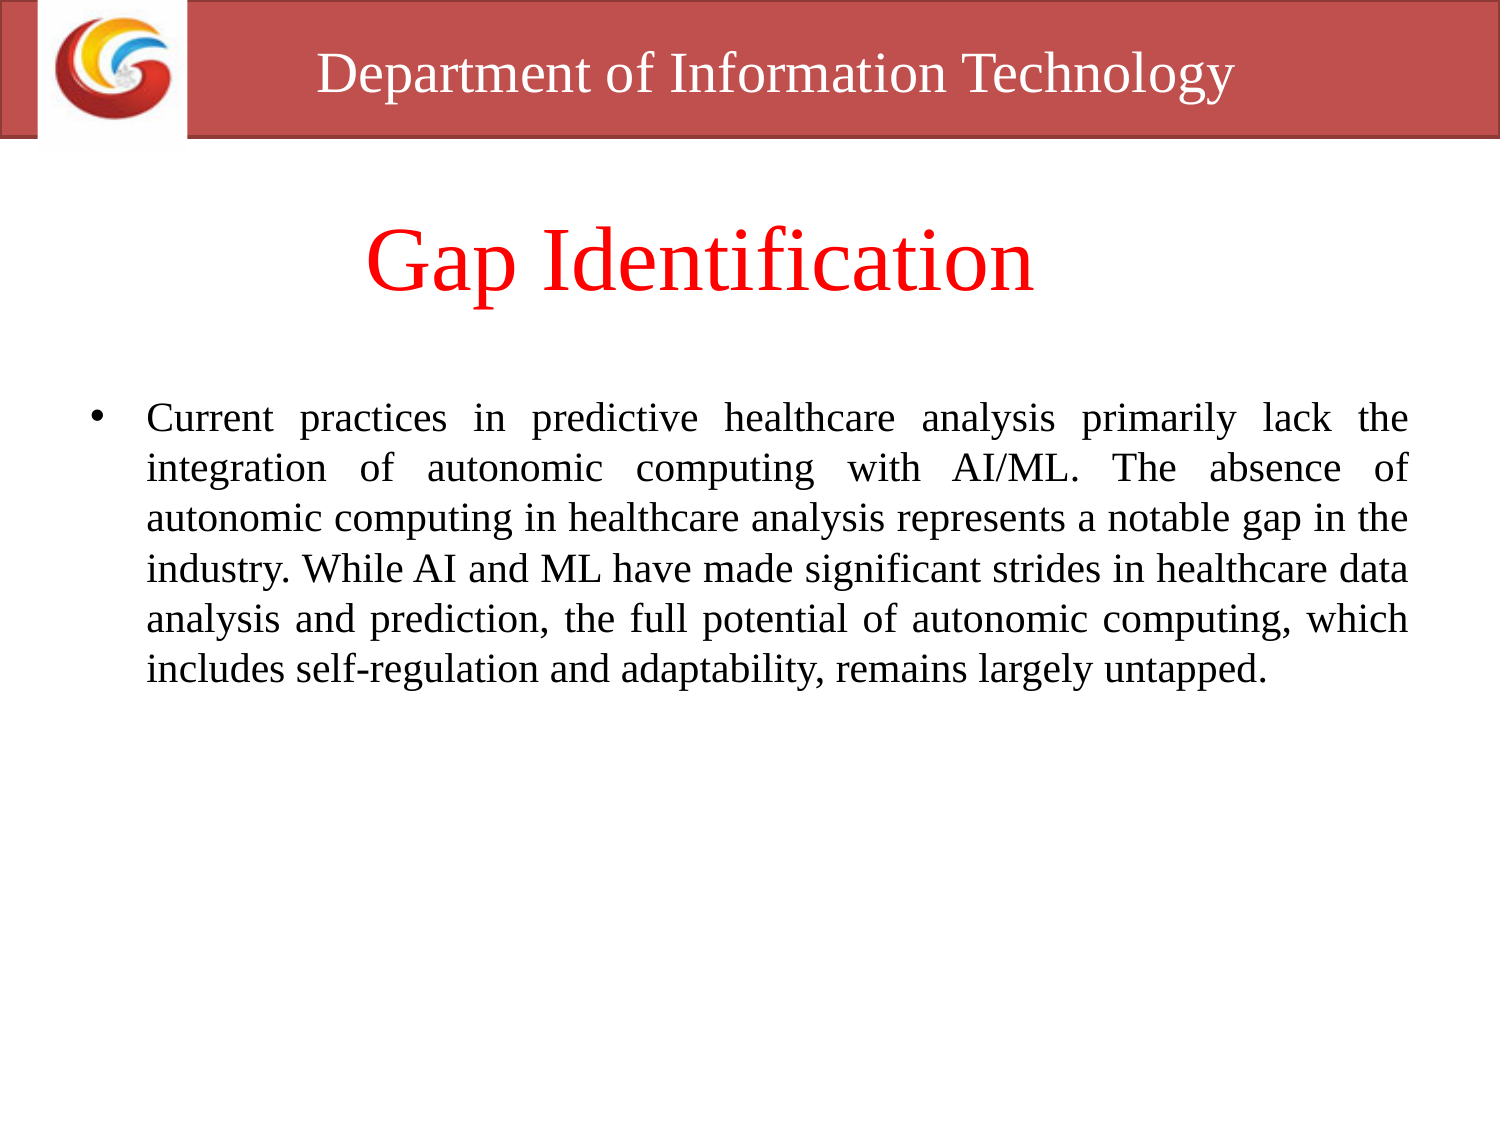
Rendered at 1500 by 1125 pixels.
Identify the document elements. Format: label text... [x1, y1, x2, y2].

title Gap Identification [37, 160, 1388, 348]
list Current practices in predictive healthcare analysis primarily lack the integration of autonomic computing with AI/ML. The absence of autonomic computing in healthcare analysis represents a notable gap in the industry. While AI and ML have made significant strides in healthcare data analysis and prediction, the full potential of autonomic computing, which includes self-regulation and adaptability, remains largely untapped. [75, 382, 1425, 1088]
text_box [0, 0, 1500, 151]
